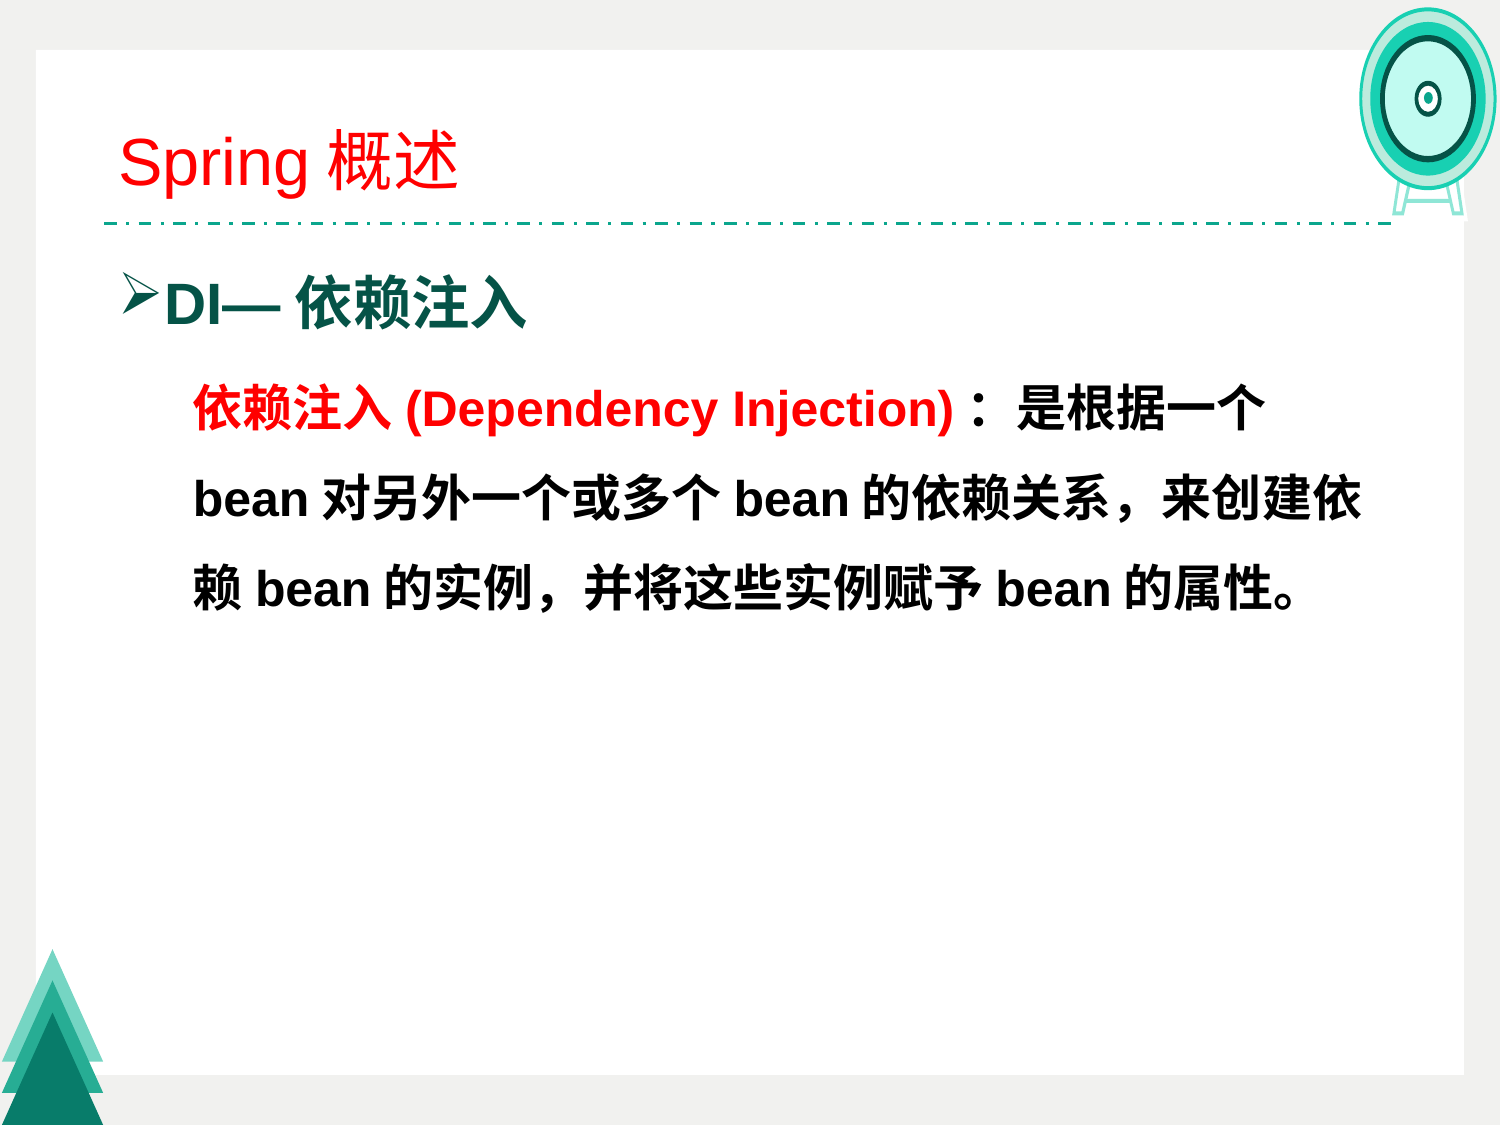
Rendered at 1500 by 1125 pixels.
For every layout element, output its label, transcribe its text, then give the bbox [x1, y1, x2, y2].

title Spring概述 [103, 104, 1371, 223]
list DI—依赖注入 依赖注入(Dependency Injection)：是根据一个bean对另外一个或多个bean的依赖关系，来创建依赖bean的实例，并将这些实例赋予bean的属性。 [102, 223, 1392, 1024]
